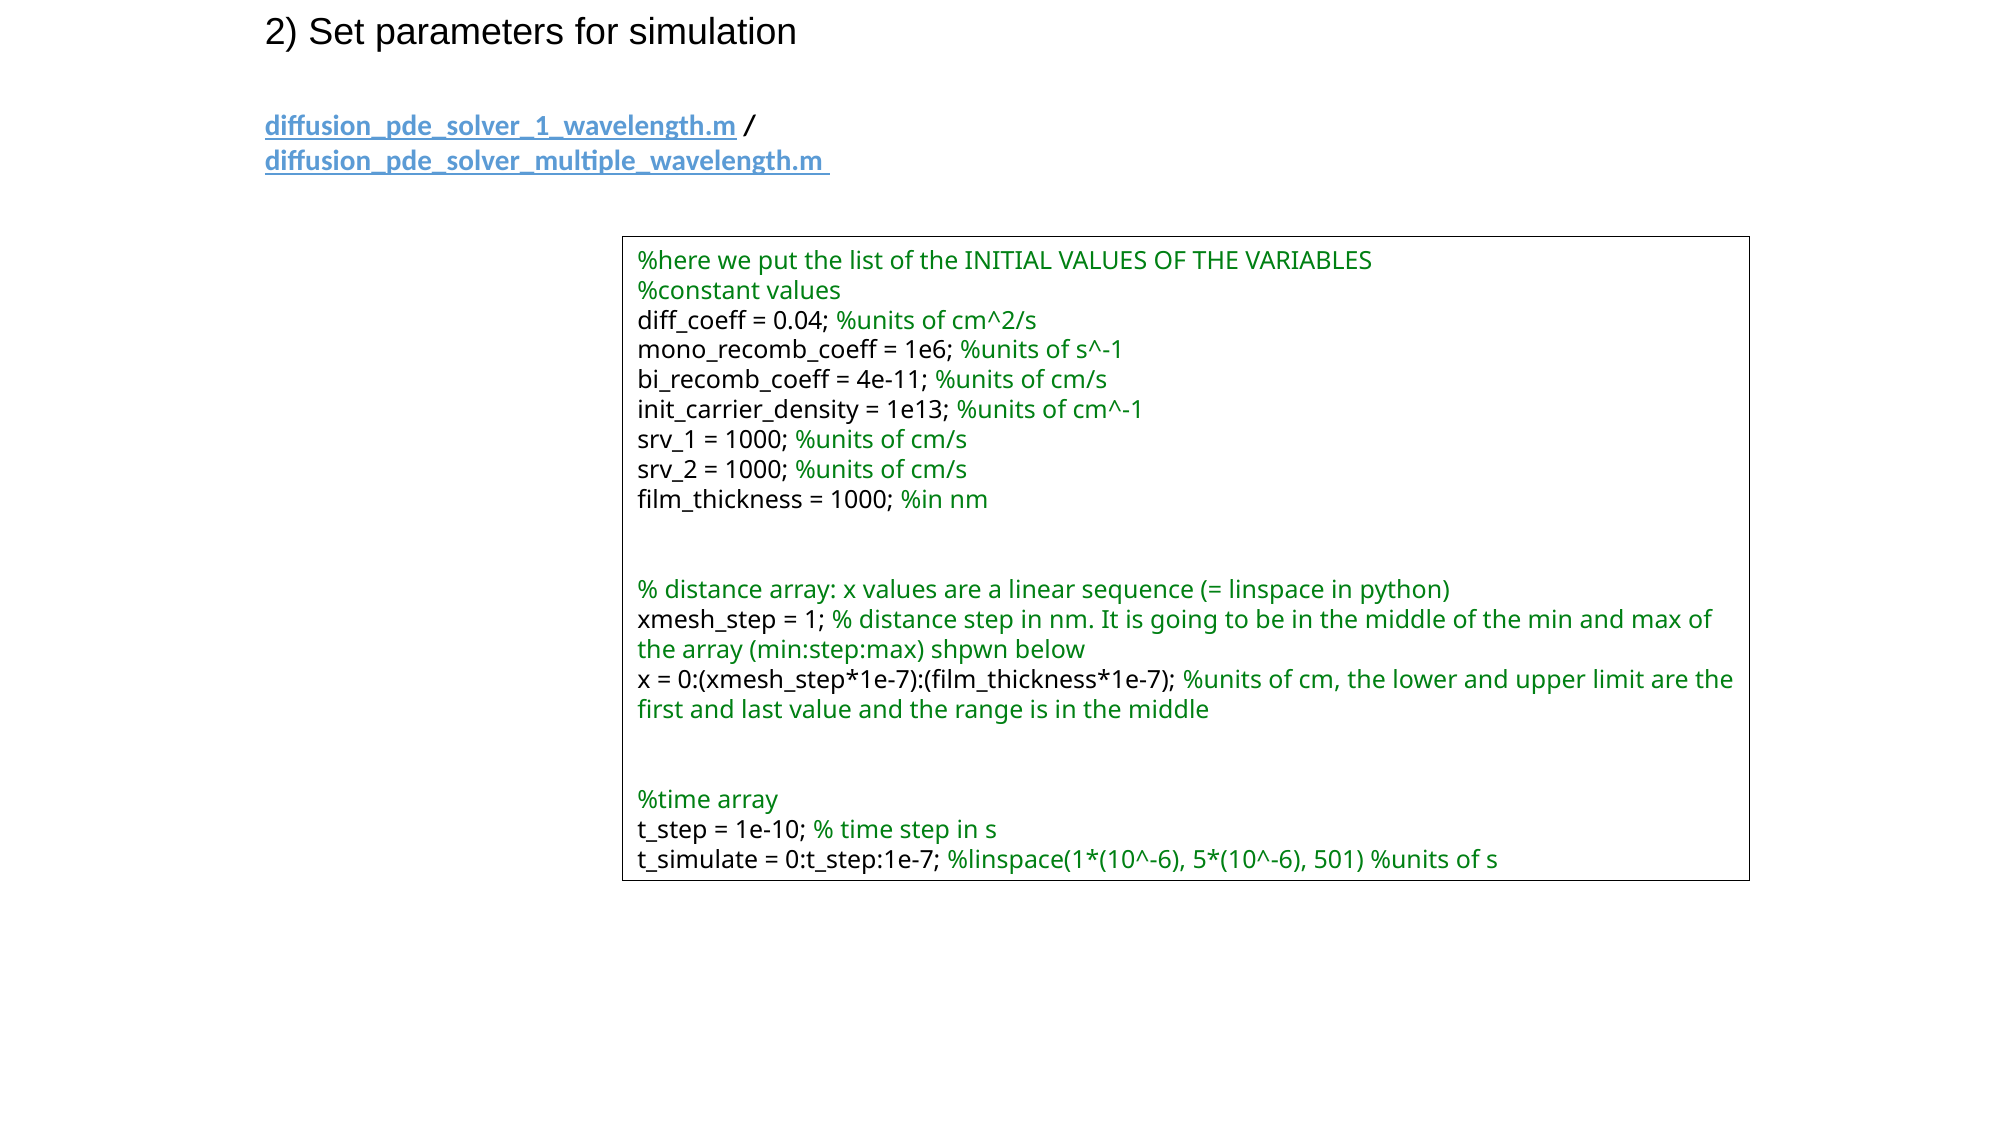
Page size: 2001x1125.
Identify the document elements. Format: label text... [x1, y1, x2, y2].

text_box 2) Set parameters for simulation [249, 0, 1678, 60]
text_box %here we put the list of the INITIAL VALUES OF THE VARIABLES %constant values diff_coeff = 0.04; %units of cm^2/s mono_recomb_coeff = 1e6; %units of s^-1 bi_recomb_coeff = 4e-11; %units of cm/s init_carrier_density = 1e13; %units of cm^-1 srv_1 = 1000; %units of cm/s srv_2 = 1000; %units of cm/s film_thickness = 1000; %in nm % distance array: x values are a linear sequence (= linspace in python) xmesh_step = 1; % distance step in nm. It is going to be in the middle of the min and max of the array (min:step:max) shpwn below x = 0:(xmesh_step*1e-7):(film_thickness*1e-7); %units of cm, the lower and upper limit are the first and last value and the range is in the middle %time array t_step = 1e-10; % time step in s t_simulate = 0:t_step:1e-7; %linspace(1*(10^-6), 5*(10^-6), 501) %units of s [622, 236, 1750, 881]
text_box diffusion_pde_solver_1_wavelength.m / diffusion_pde_solver_multiple_wavelength.m [249, 99, 1102, 254]
